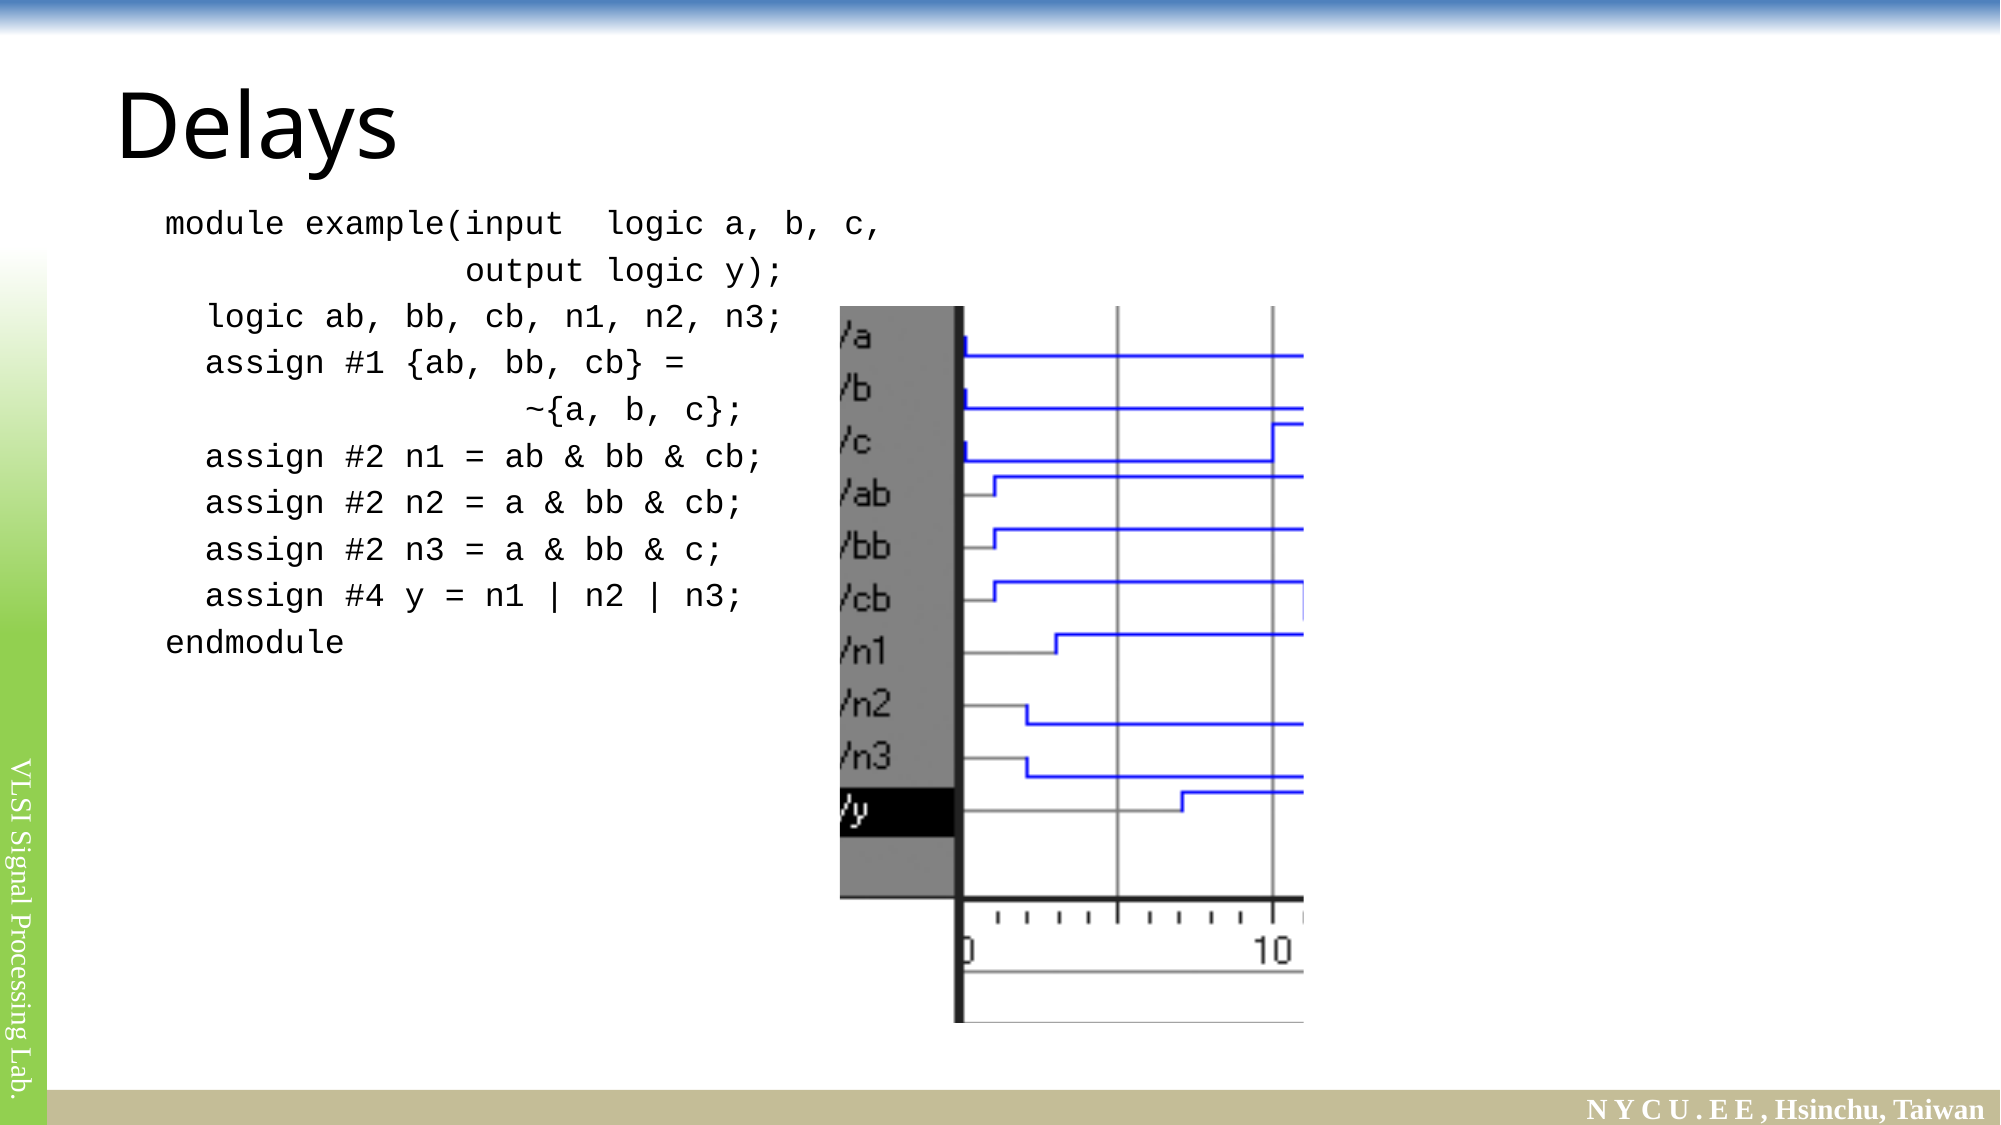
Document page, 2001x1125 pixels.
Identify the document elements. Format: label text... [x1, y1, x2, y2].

title Delays [99, 44, 1901, 200]
text_box [87, 174, 1413, 1025]
text_box module example(input logic a, b, c, output logic y); logic ab, bb, cb, n1, n2, n3; assign #1 {ab, bb, cb} = ~{a, b, c}; assign #2 n1 = ab & bb & cb; assign #2 n2 = a & bb & cb; assign #2 n3 = a & bb & c; assign #4 y = n1 | n2 | n3; endmodule [149, 193, 913, 1007]
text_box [837, 304, 1307, 1026]
